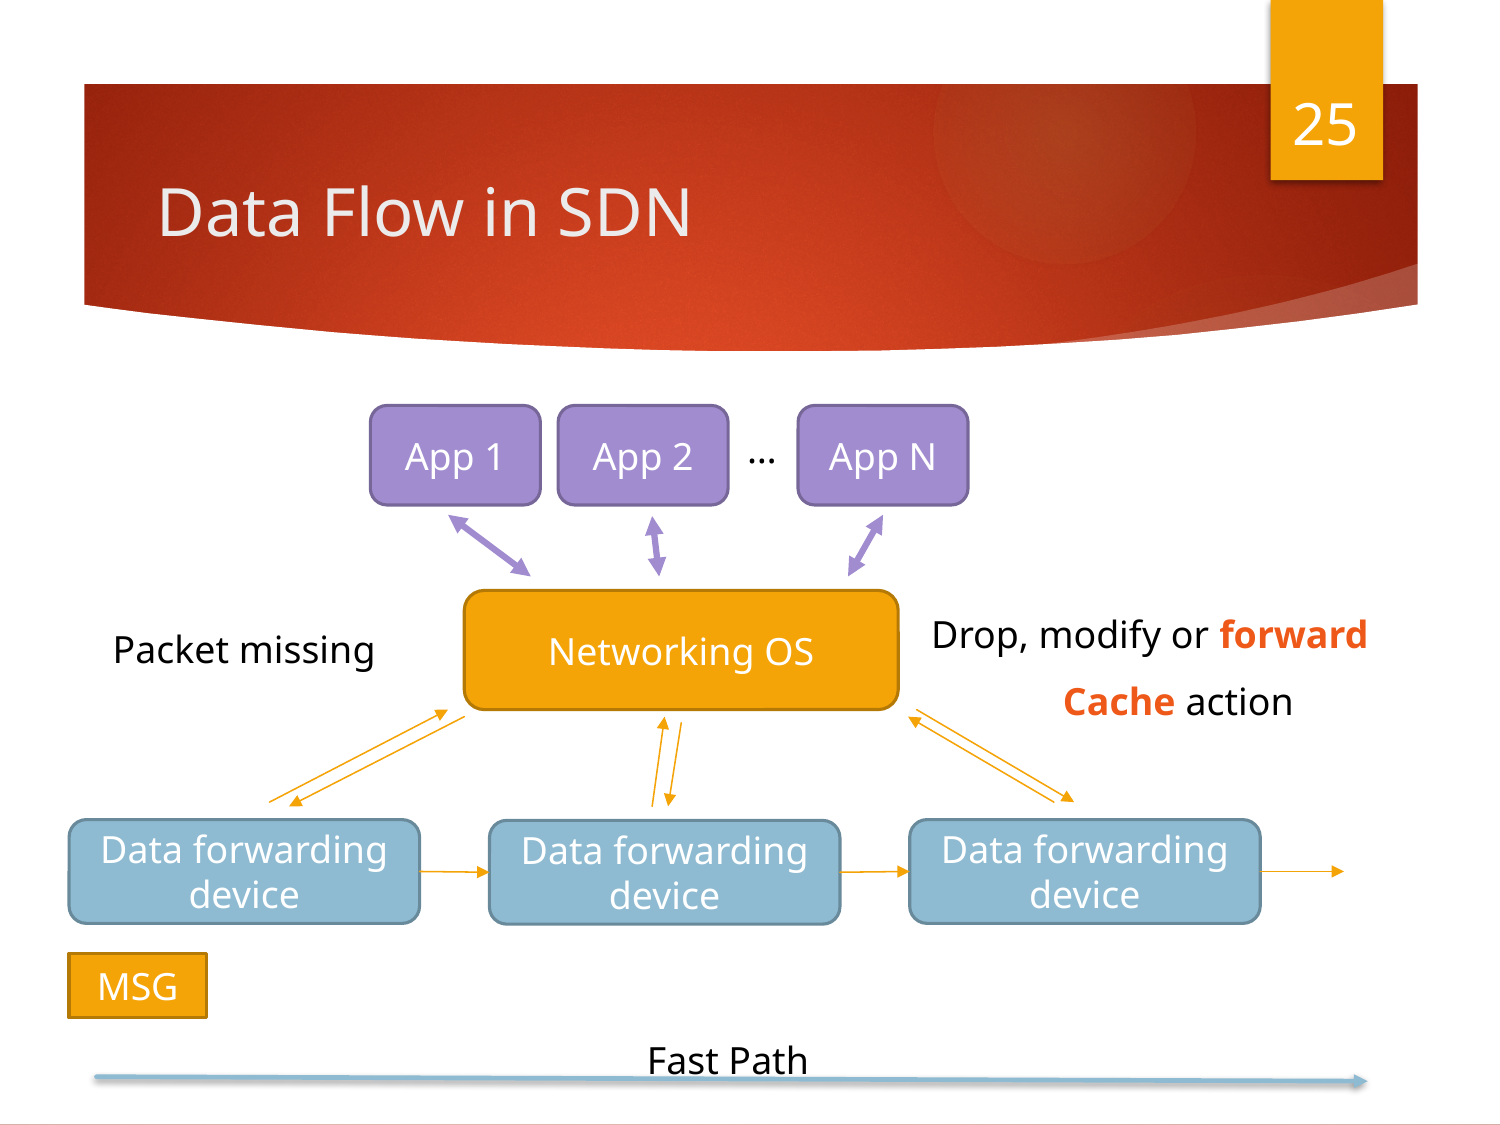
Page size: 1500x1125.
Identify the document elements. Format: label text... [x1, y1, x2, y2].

title Data Flow in SDN [141, 151, 1183, 269]
text_box Fast Path [632, 1029, 825, 1074]
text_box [269, 709, 449, 803]
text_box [96, 1076, 1369, 1082]
text_box Drop, modify or forward [1266, 603, 1384, 664]
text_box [916, 709, 1075, 803]
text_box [907, 716, 911, 803]
slide_number 25 [1273, 48, 1378, 175]
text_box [68, 405, 1261, 925]
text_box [288, 716, 465, 807]
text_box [651, 716, 665, 807]
text_box Cache action [1266, 670, 1309, 731]
text_box MSG [67, 952, 208, 1019]
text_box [667, 722, 682, 807]
